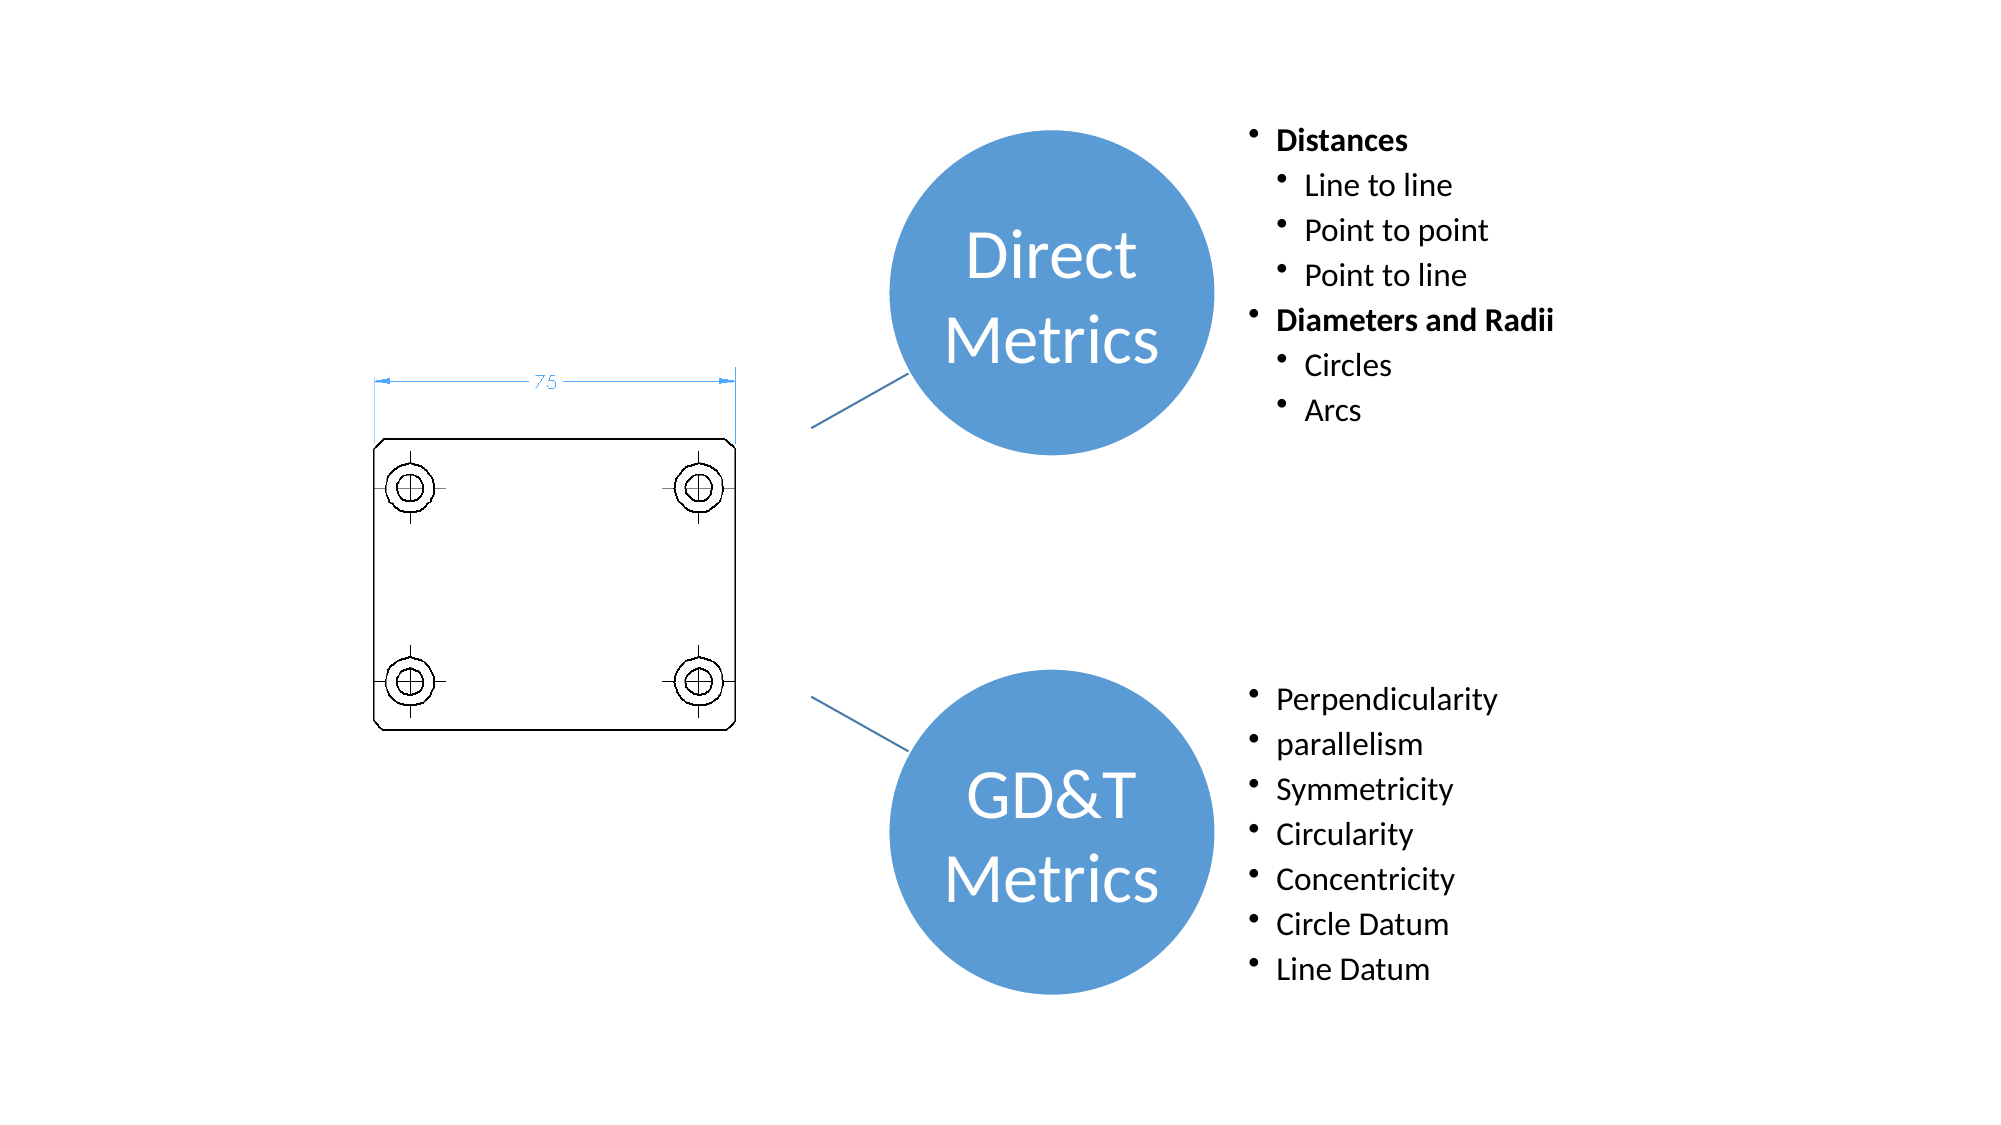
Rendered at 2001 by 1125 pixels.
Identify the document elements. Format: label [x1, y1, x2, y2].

text_box [300, 79, 1739, 1046]
